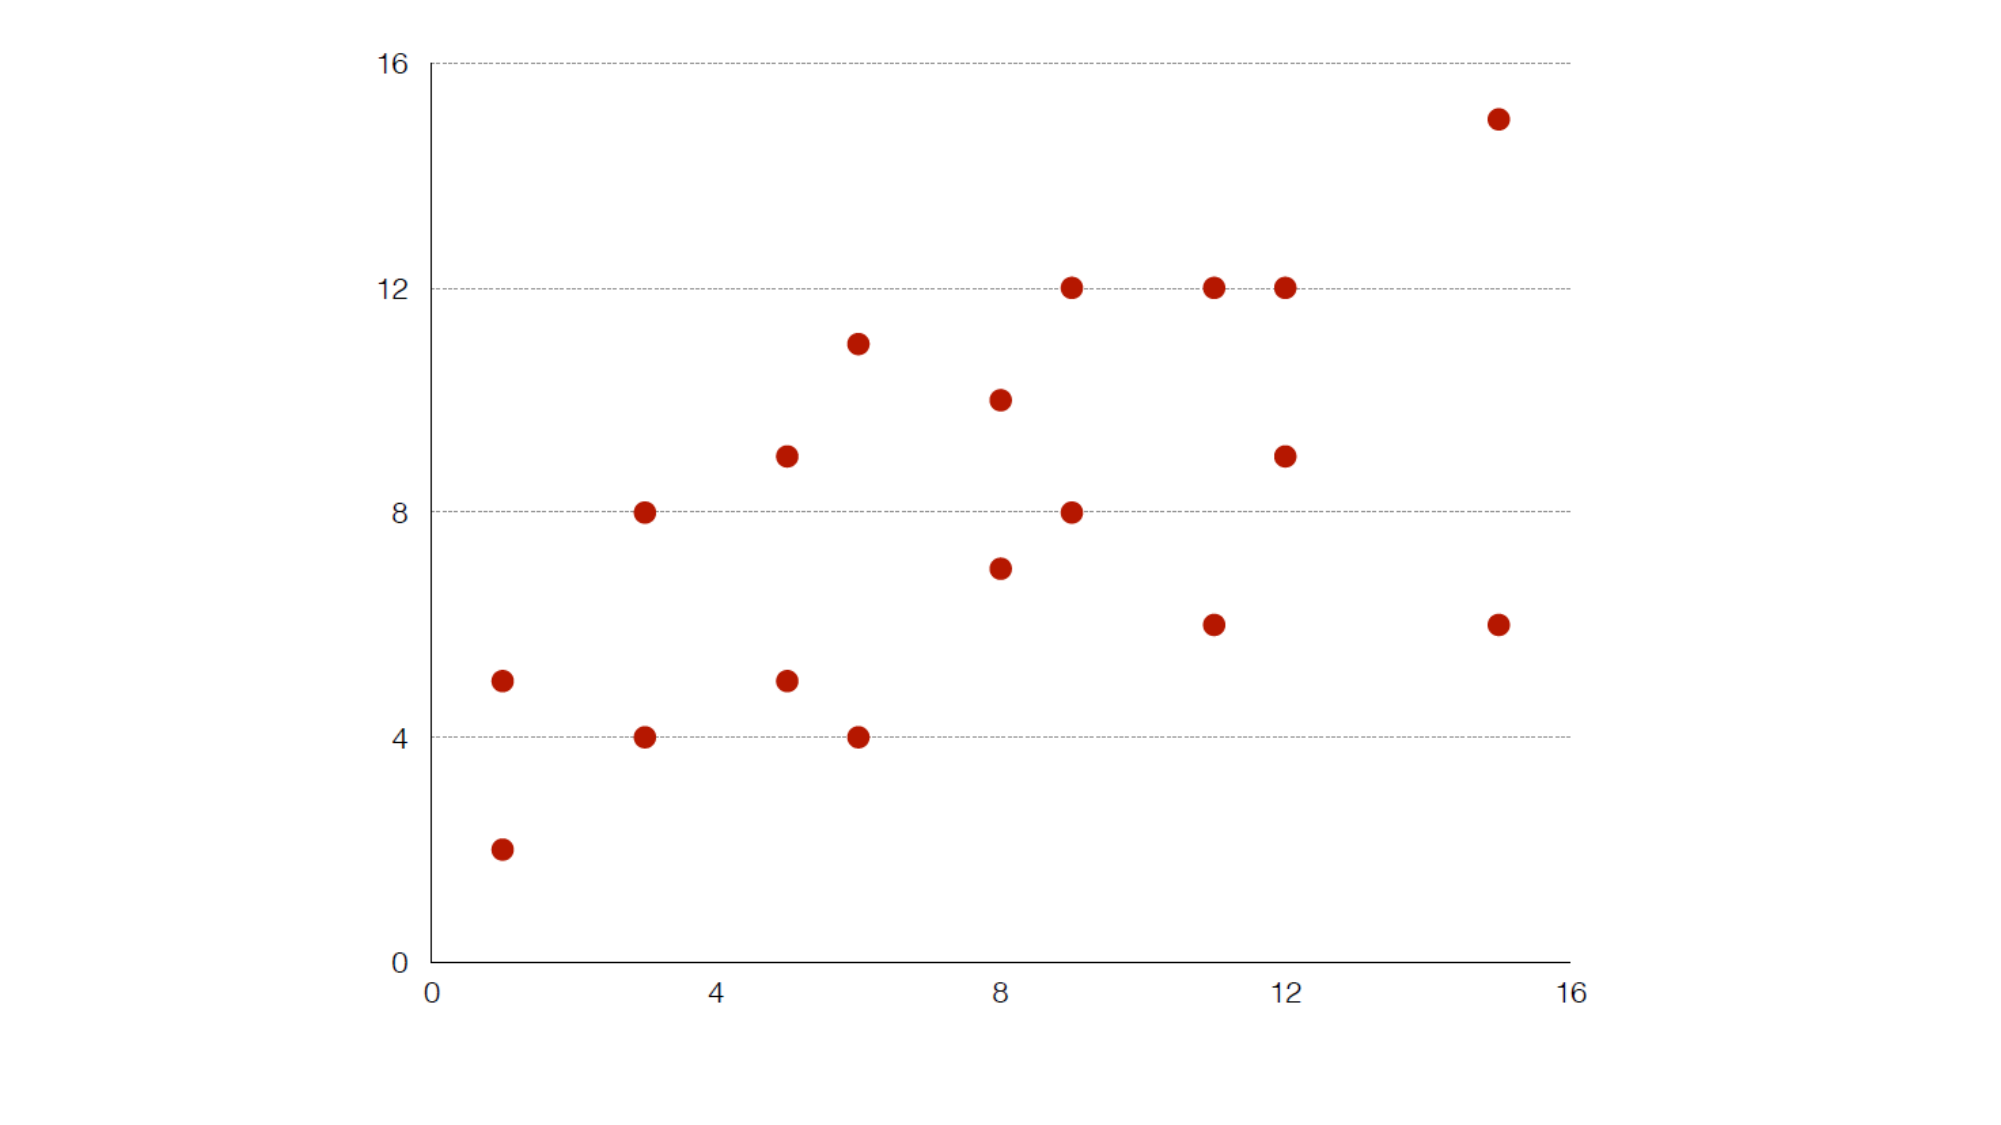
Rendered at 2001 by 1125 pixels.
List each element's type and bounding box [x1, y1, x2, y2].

picture [250, 0, 1750, 1125]
